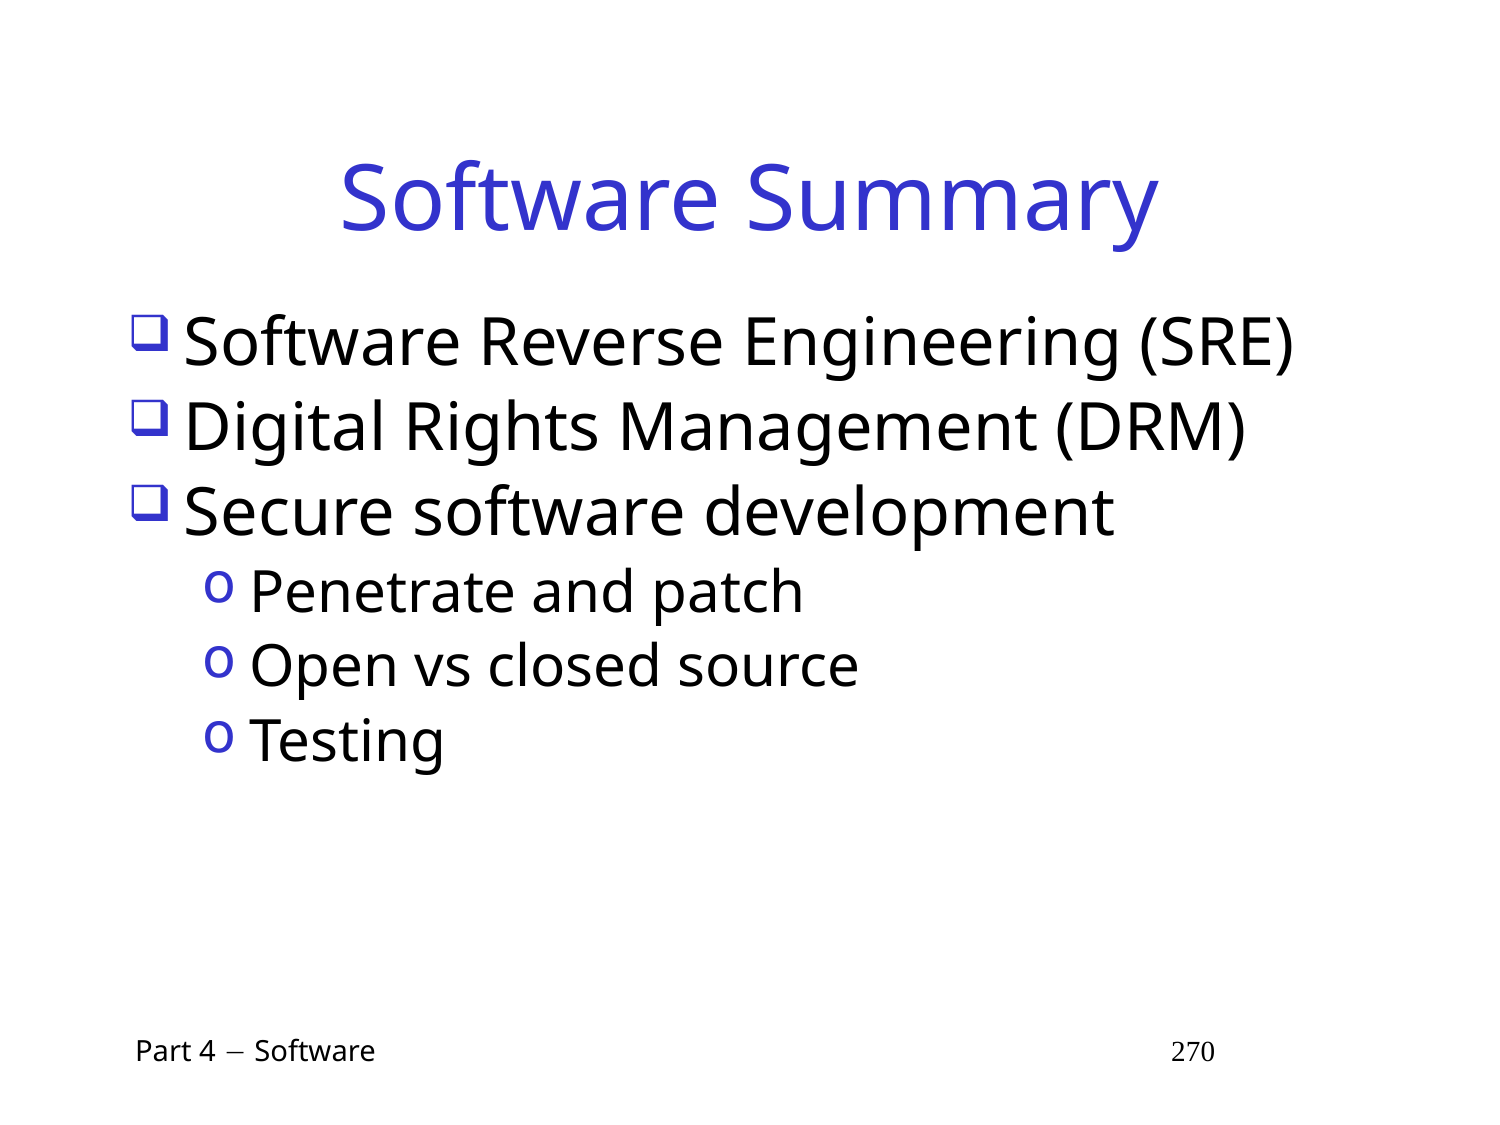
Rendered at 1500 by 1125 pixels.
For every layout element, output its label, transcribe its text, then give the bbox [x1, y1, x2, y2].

list Software Reverse Engineering (SRE) Digital Rights Management (DRM) Secure software development Penetrate and patch Open vs closed source Testing [112, 299, 1388, 976]
title Software Summary [112, 99, 1388, 288]
footer Part 4  Software 270 [112, 1024, 1401, 1101]
